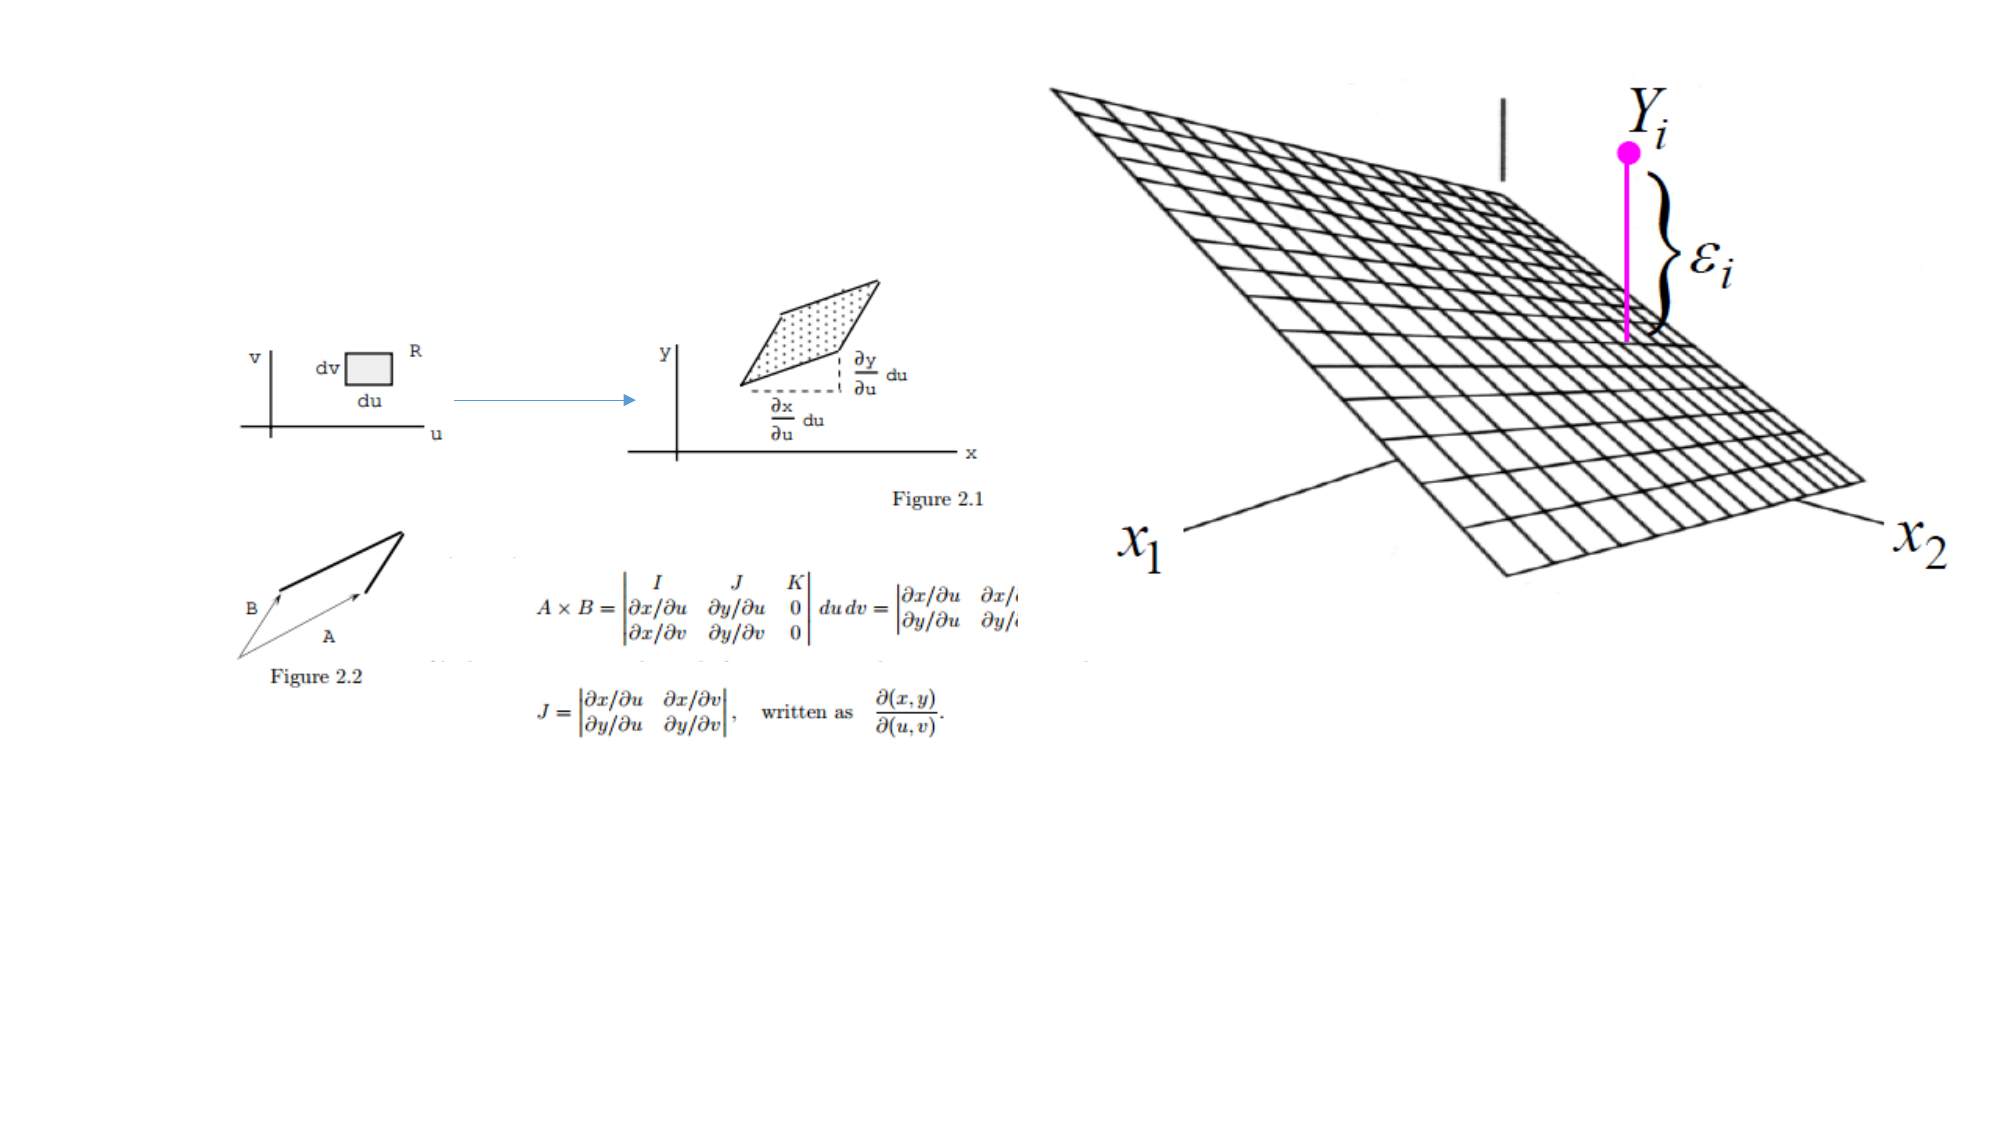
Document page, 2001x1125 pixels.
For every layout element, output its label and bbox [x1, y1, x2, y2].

text_box [159, 268, 1141, 747]
picture [1018, 0, 2000, 660]
